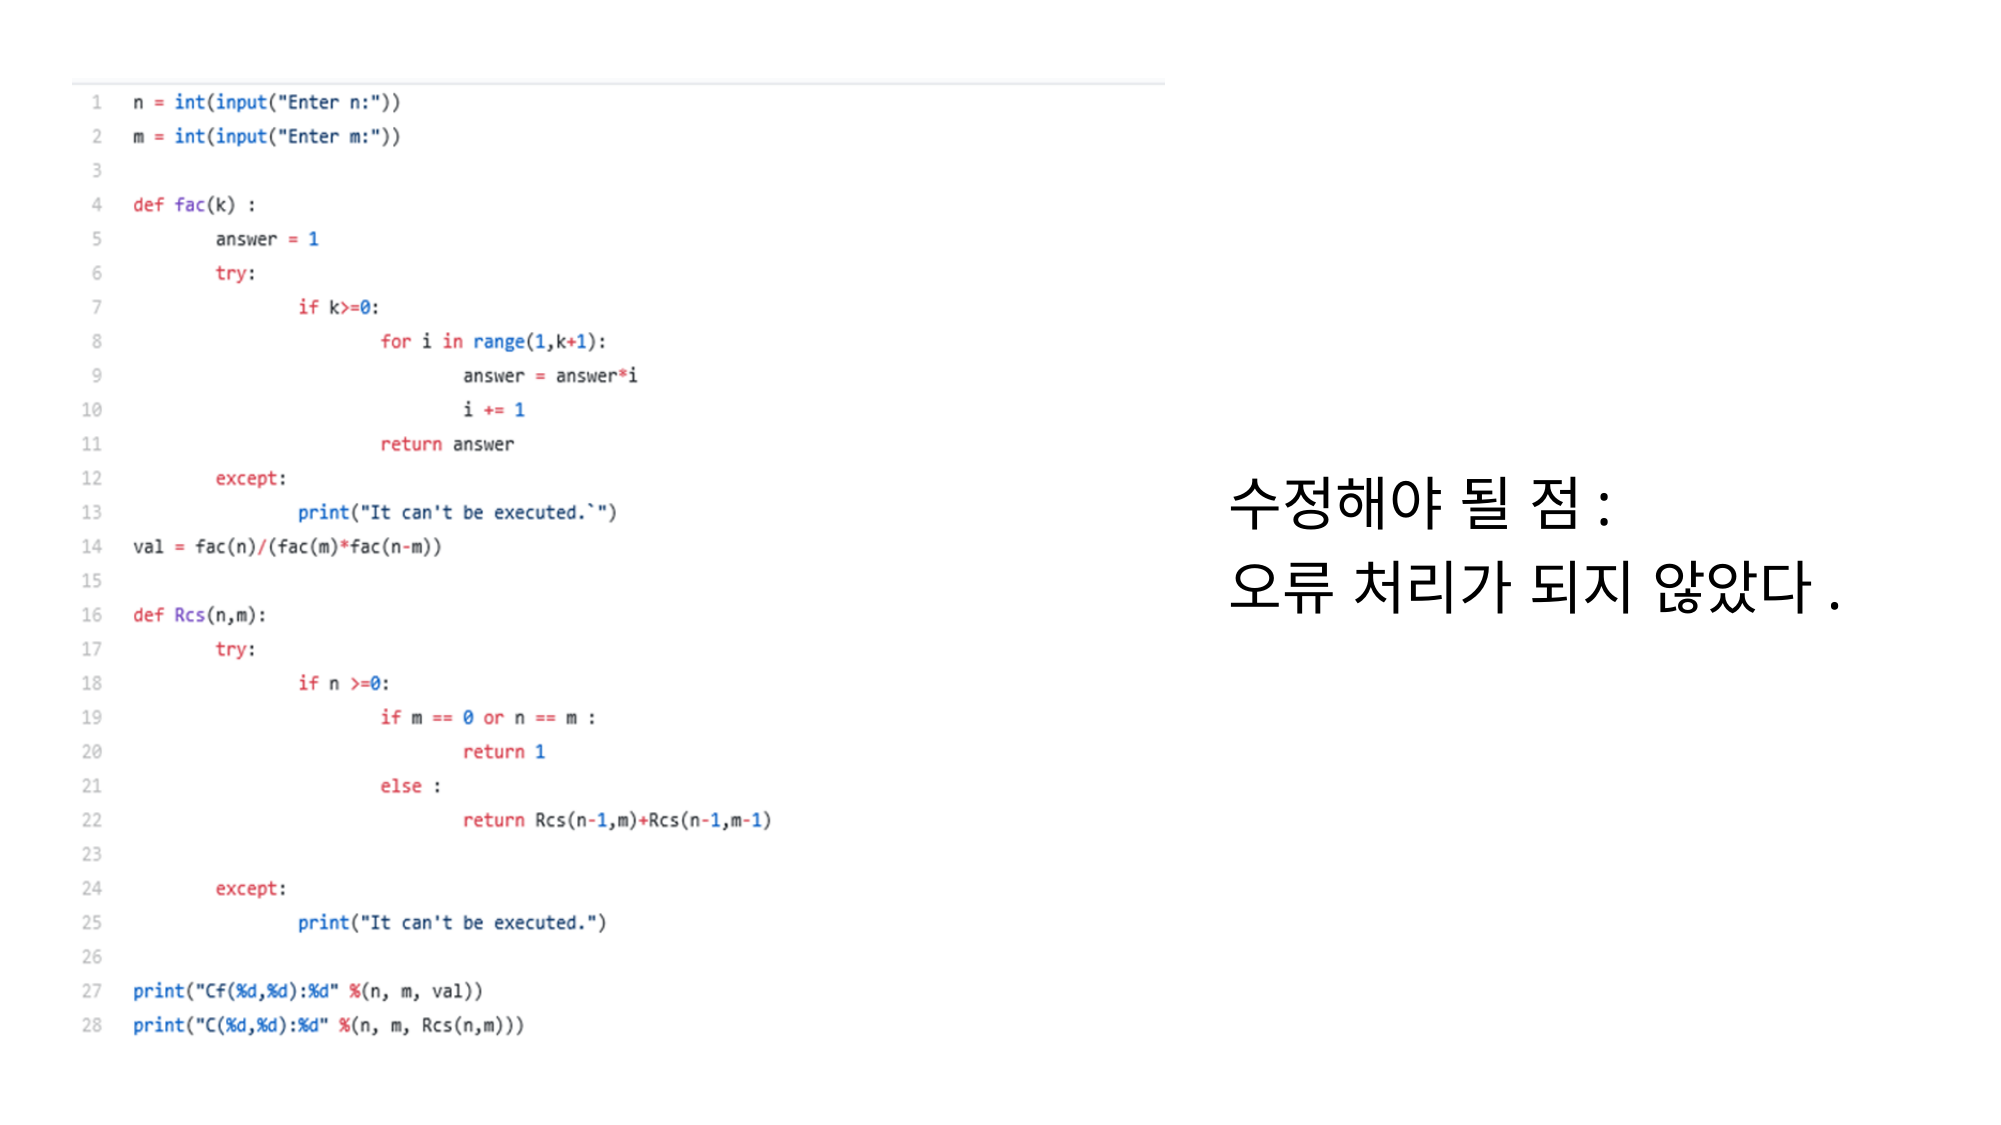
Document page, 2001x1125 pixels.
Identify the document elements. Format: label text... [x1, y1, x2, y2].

picture [72, 78, 1165, 1042]
list 수정해야 될 점: 오류 처리가 되지 않았다. [1214, 467, 1916, 1125]
